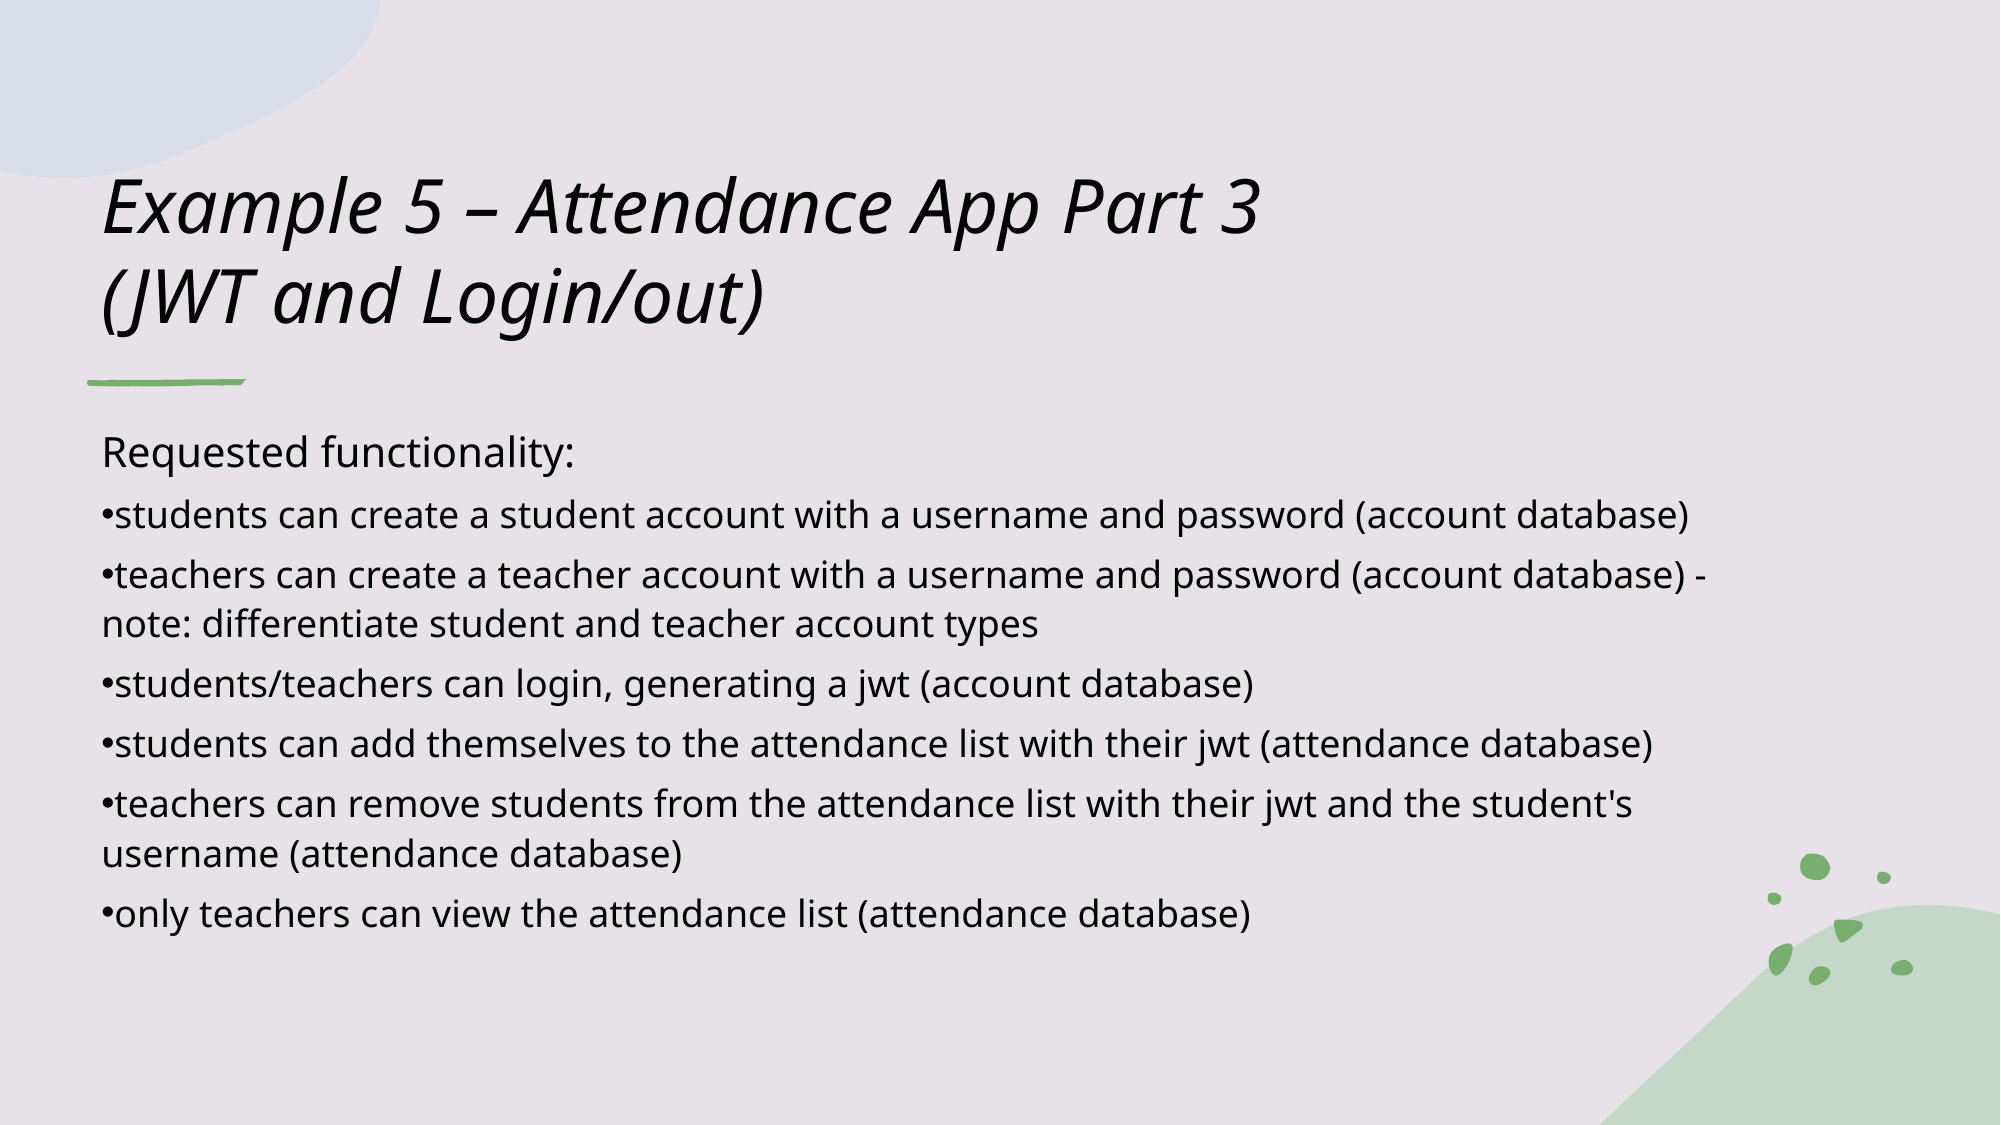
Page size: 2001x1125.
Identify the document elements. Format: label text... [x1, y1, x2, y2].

title Example 5 – Attendance App Part 3 (JWT and Login/out) [86, 129, 1740, 347]
list Requested functionality: students can create a student account with a username and password (account database) teachers can create a teacher account with a username and password (account database) - note: differentiate student and teacher account types students/teachers can login, generating a jwt (account database) students can add themselves to the attendance list with their jwt (attendance database) teachers can remove students from the attendance list with their jwt and the student's username (attendance database) only teachers can view the attendance list (attendance database) [86, 413, 1740, 996]
